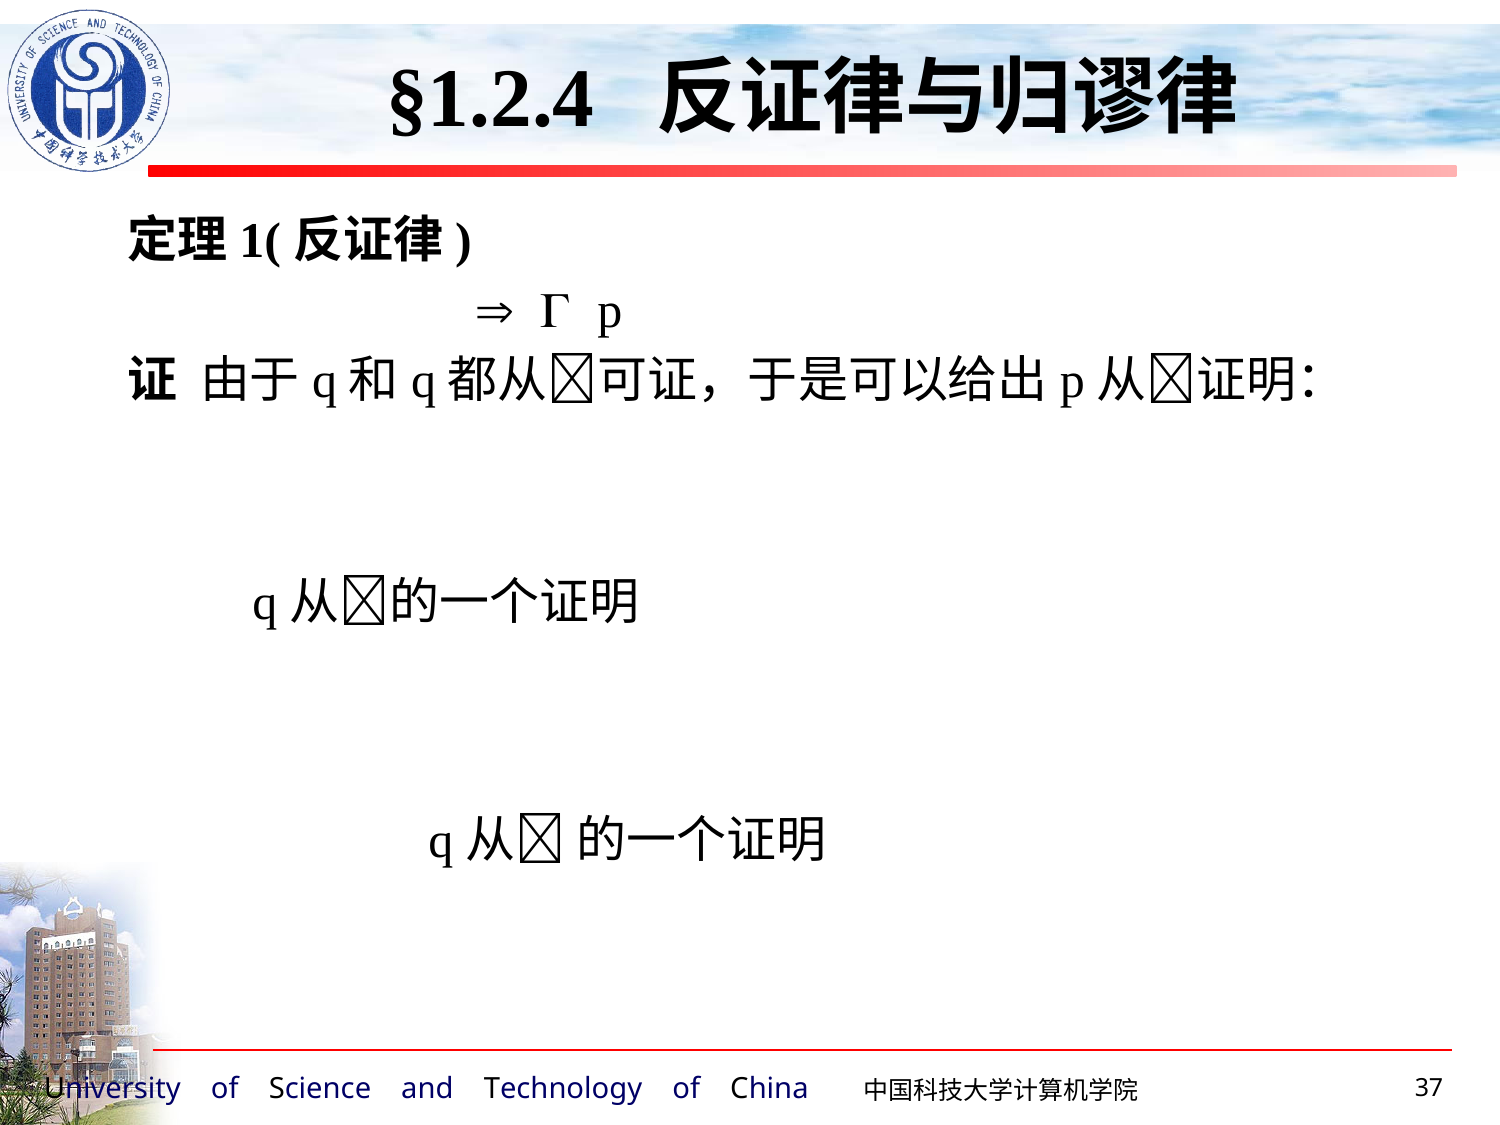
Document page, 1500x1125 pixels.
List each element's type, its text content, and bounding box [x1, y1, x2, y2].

picture [0, 862, 181, 1125]
text_box §1.2.4 反证律与归谬律 [187, 37, 1438, 149]
picture [0, 0, 1500, 184]
